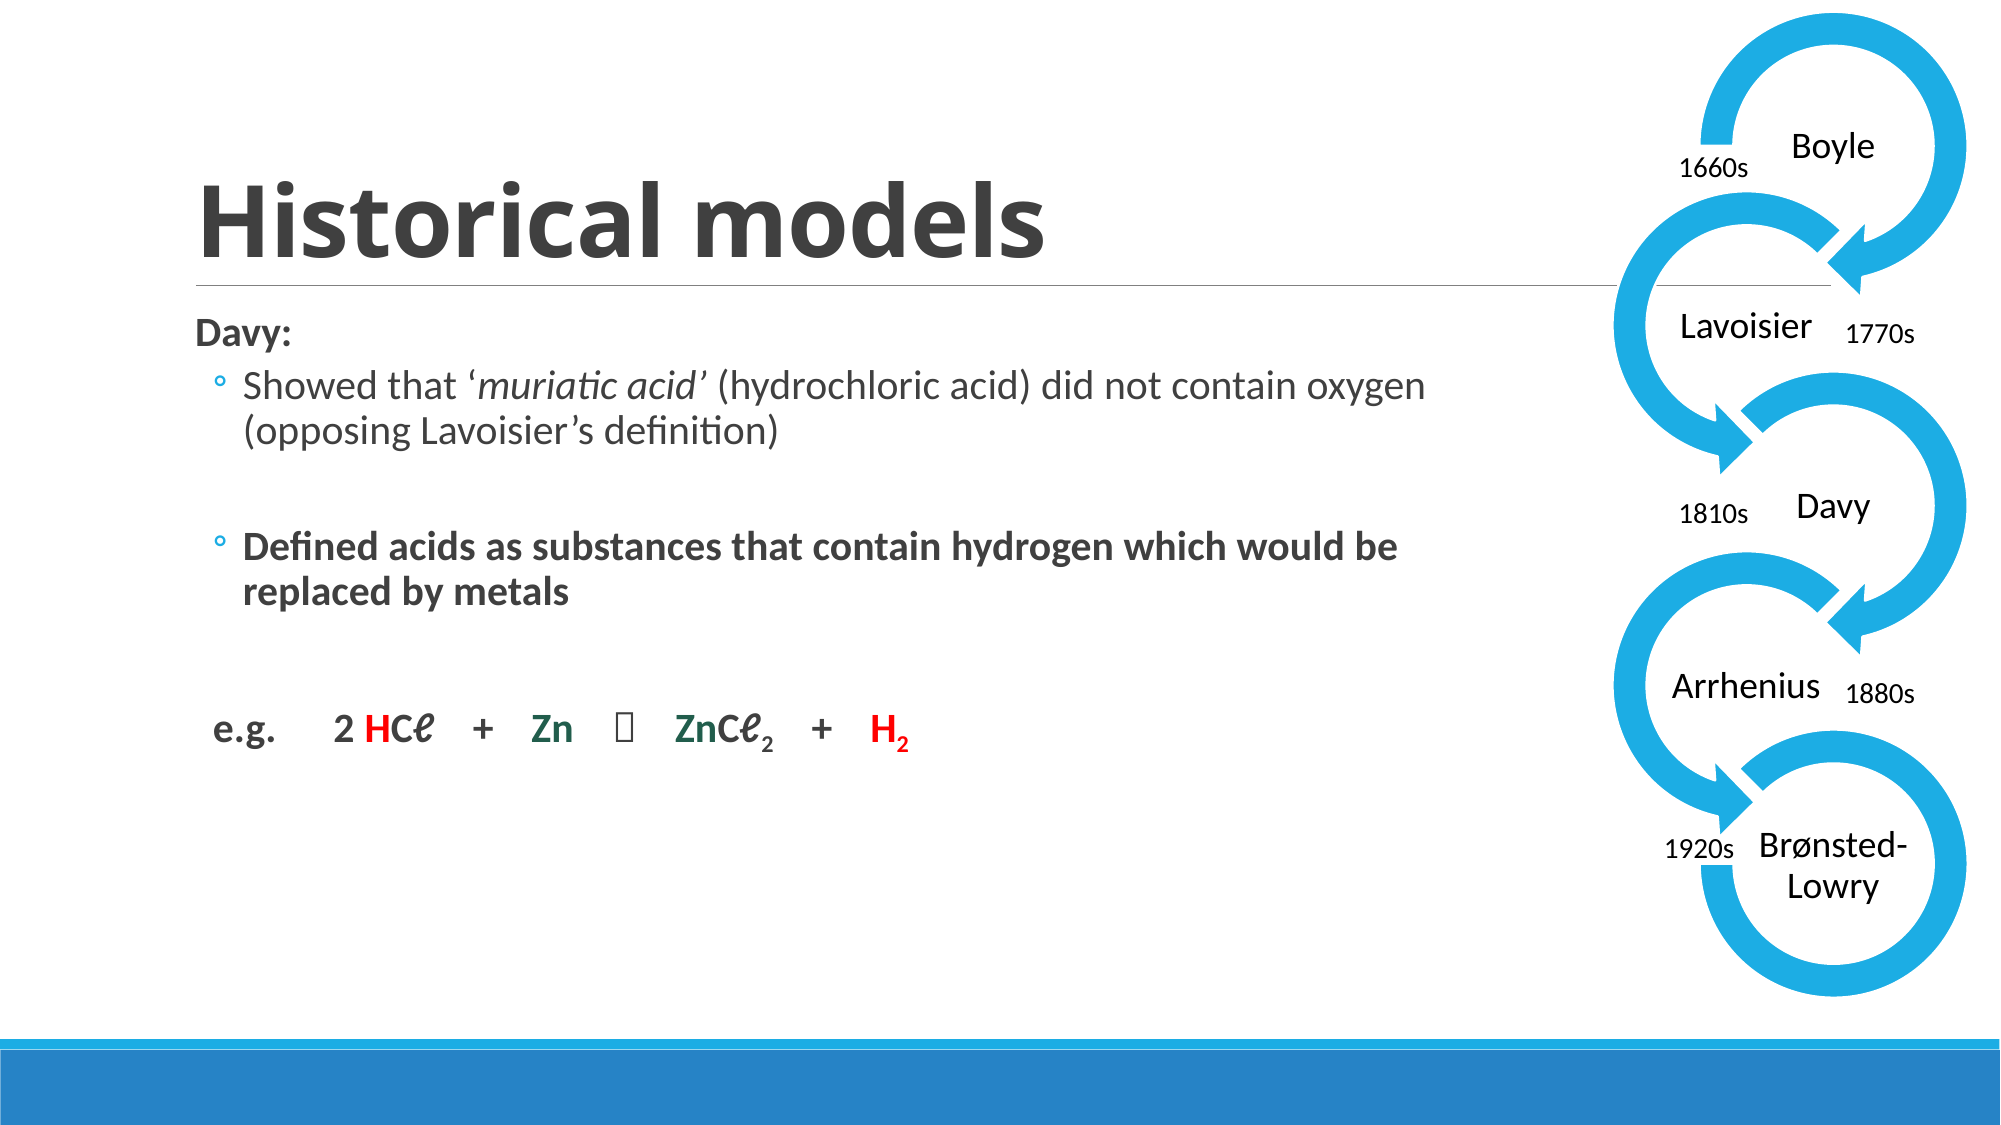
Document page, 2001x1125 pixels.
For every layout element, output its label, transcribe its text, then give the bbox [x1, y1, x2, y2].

list Davy: Showed that ‘muriatic acid’ (hydrochloric acid) did not contain oxygen (opposing Lavoisier’s definition) Defined acids as substances that contain hydrogen which would be replaced by metals e.g. 2 HCℓ + Zn  ZnCℓ2 + H2 [180, 302, 1493, 963]
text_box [1496, 0, 2000, 1028]
title Historical models [180, 47, 1493, 285]
